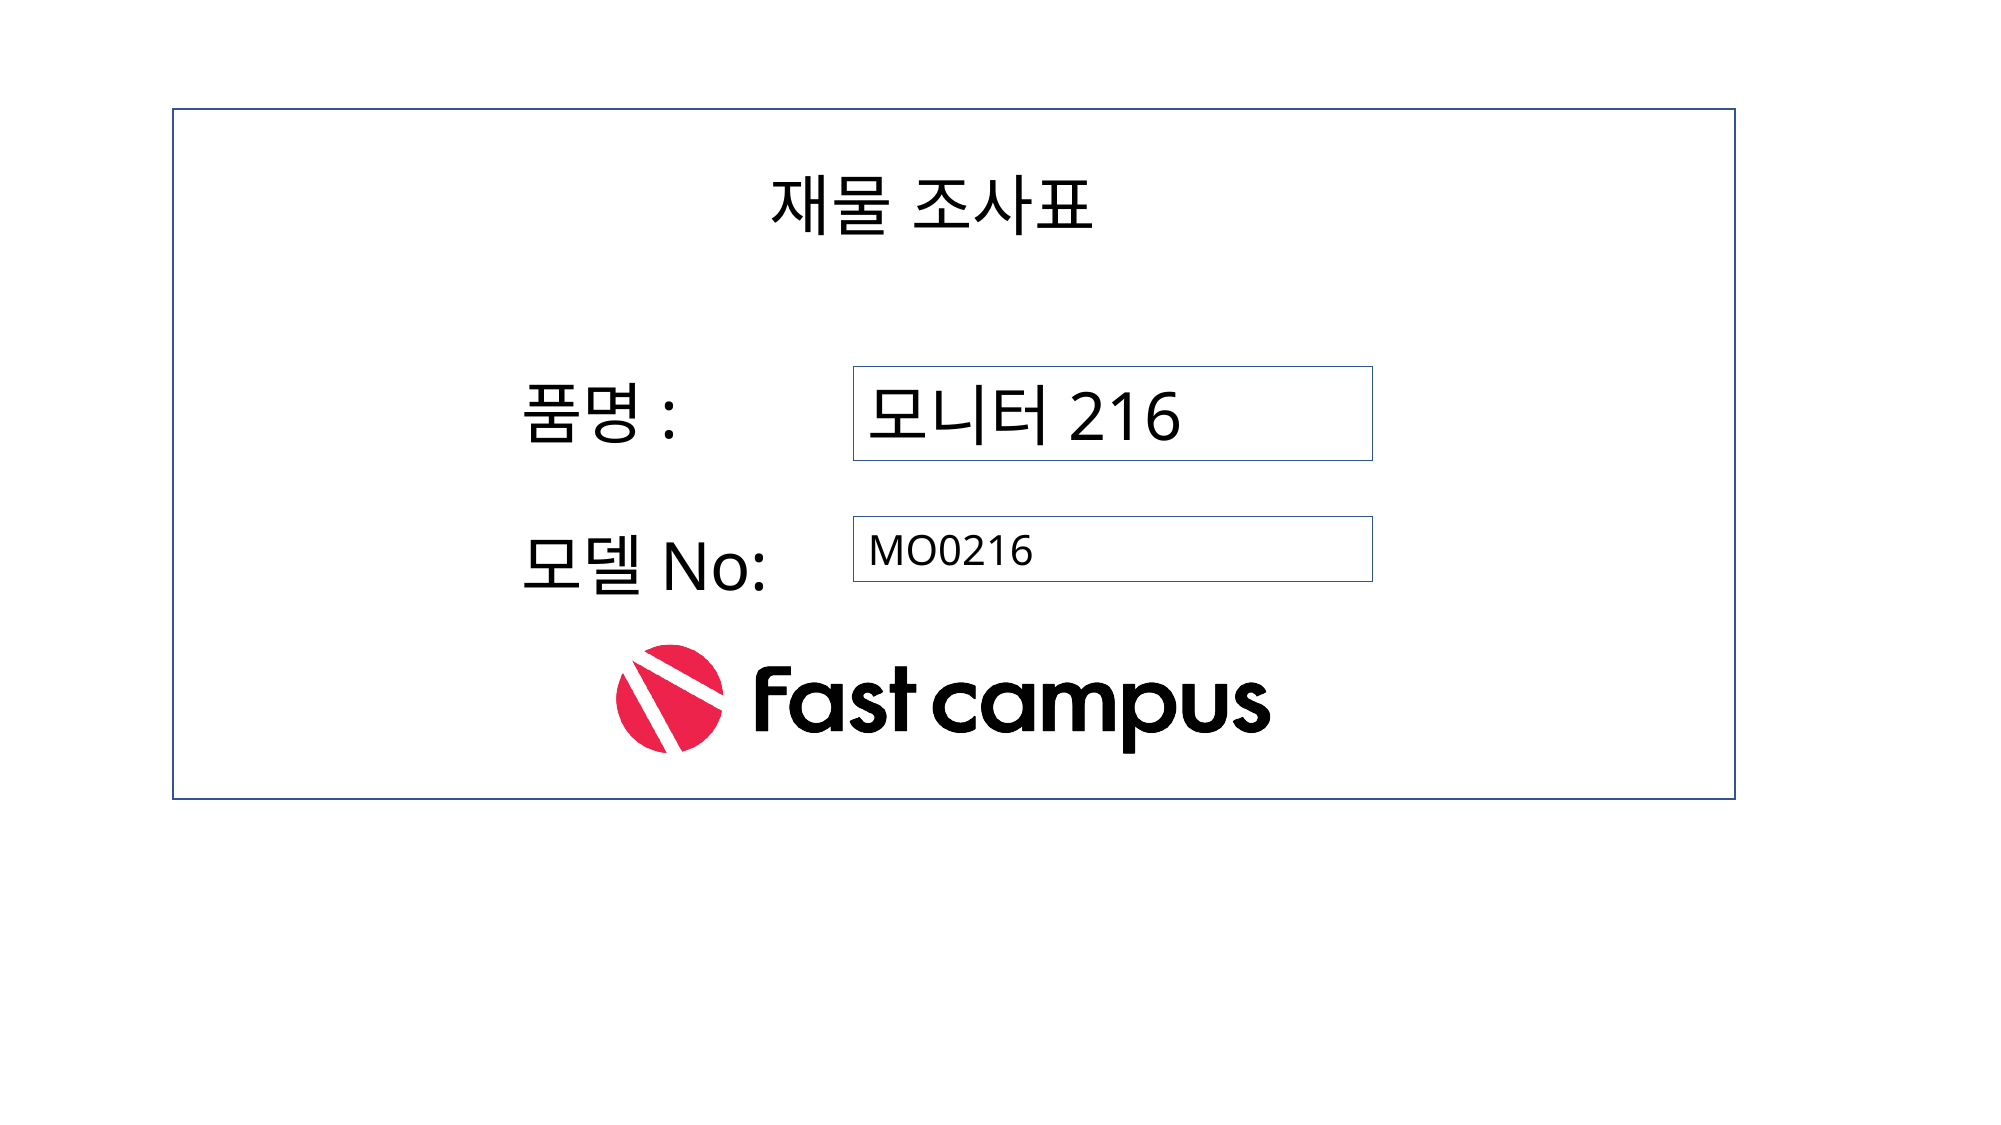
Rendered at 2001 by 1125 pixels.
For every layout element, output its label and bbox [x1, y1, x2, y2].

text_box [172, 108, 1736, 800]
picture [607, 635, 1279, 763]
